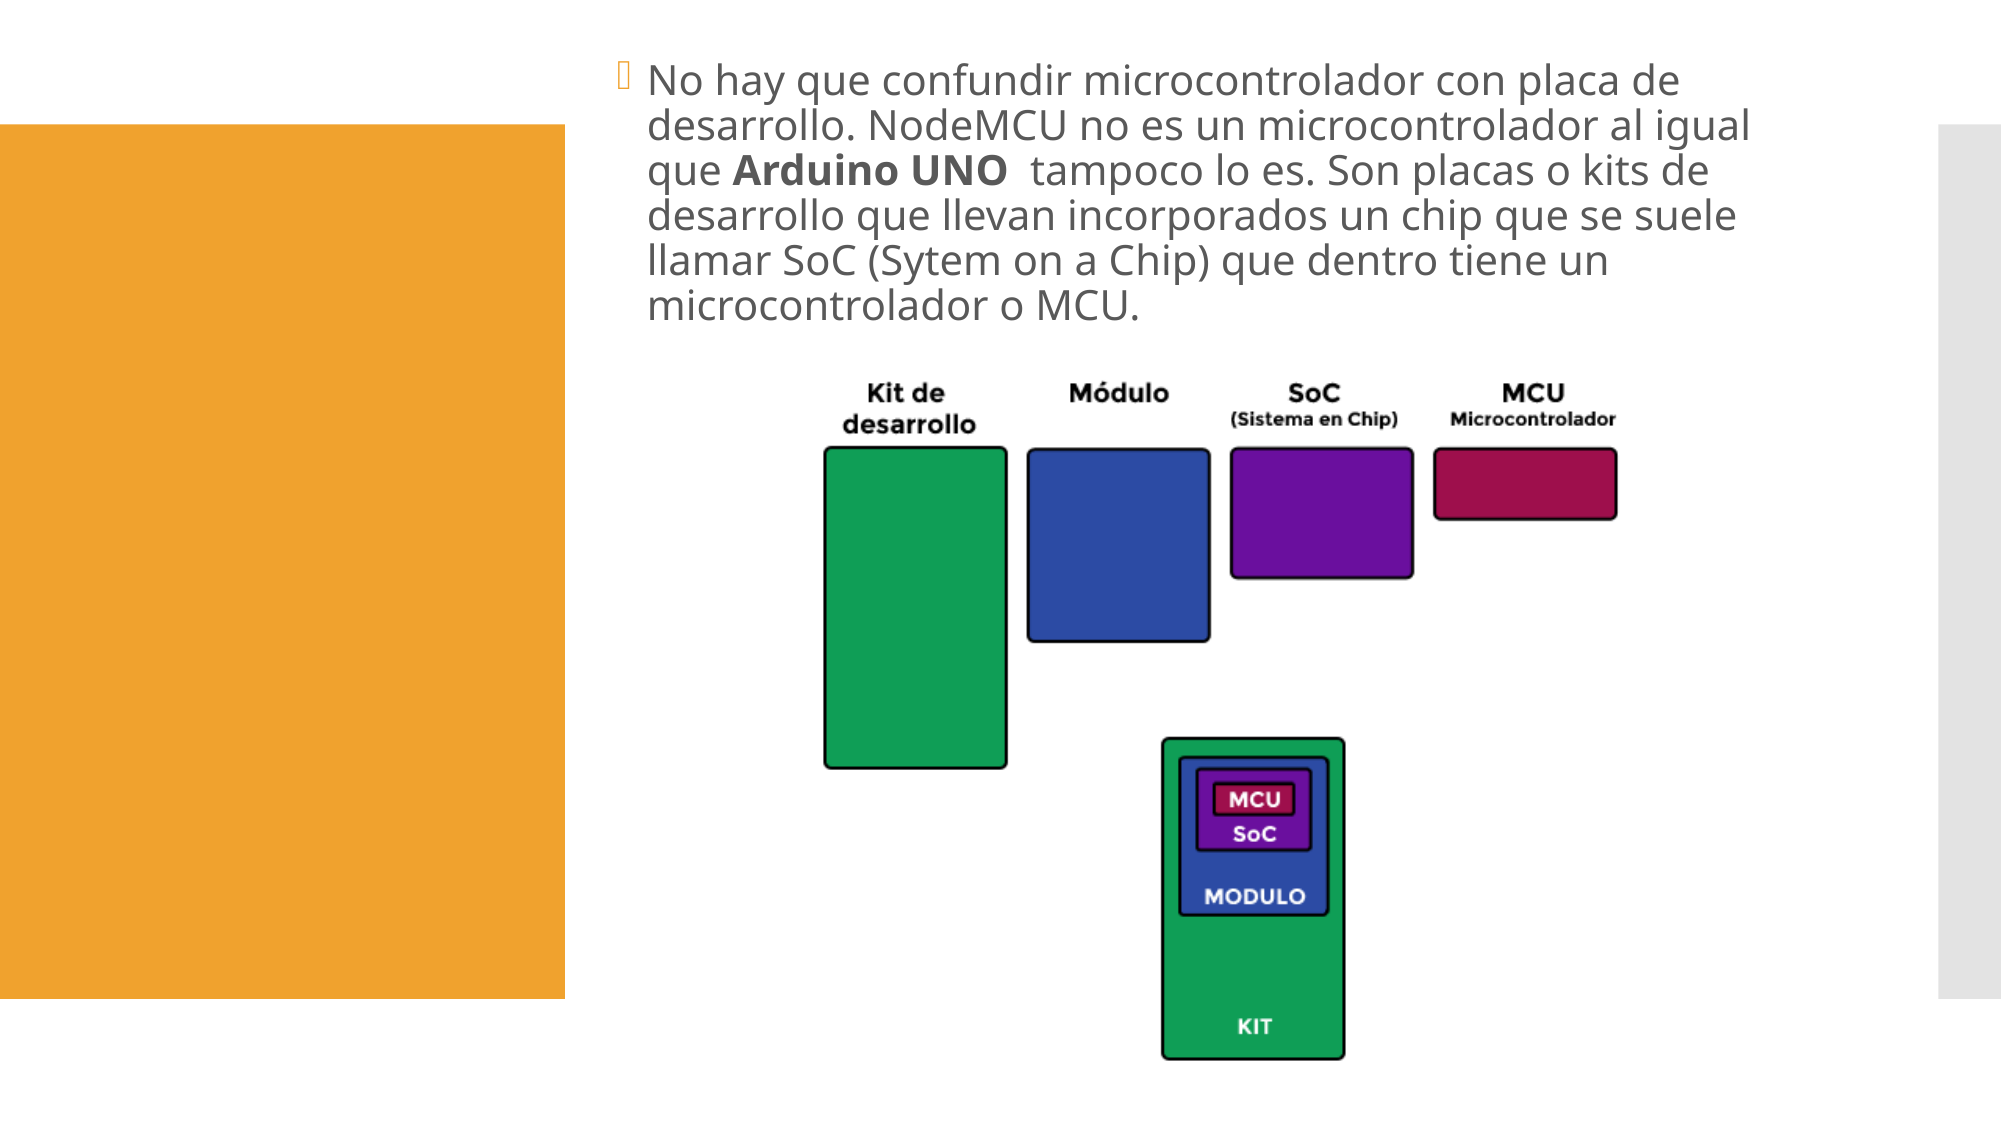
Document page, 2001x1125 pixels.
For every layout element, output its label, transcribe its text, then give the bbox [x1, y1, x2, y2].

picture [732, 343, 1671, 1125]
list No hay que confundir microcontrolador con placa de desarrollo. NodeMCU no es un microcontrolador al igual que Arduino UNO tampoco lo es. Son placas o kits de desarrollo que llevan incorporados un chip que se suele llamar SoC (Sytem on a Chip) que dentro tiene un microcontrolador o MCU. [601, 0, 1802, 390]
